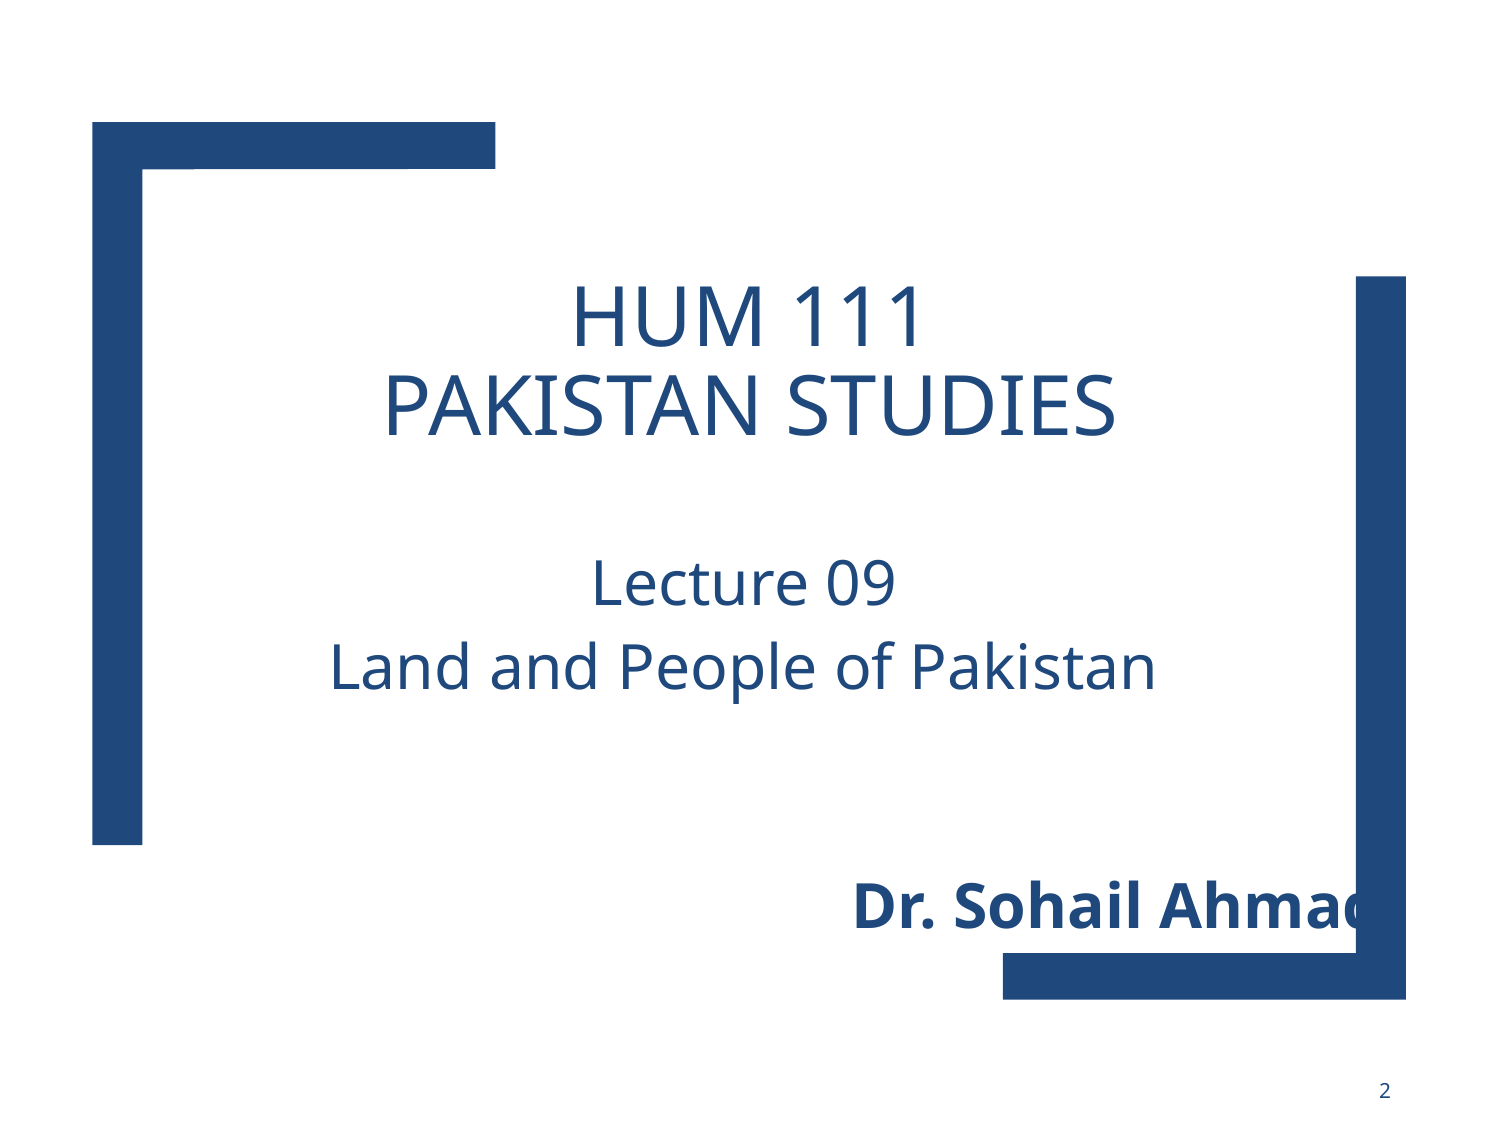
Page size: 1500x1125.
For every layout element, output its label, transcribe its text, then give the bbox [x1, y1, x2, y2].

text_box Dr. Sohail Ahmad [671, 849, 1500, 1017]
title HUM 111 Pakistan Studies [236, 162, 1265, 461]
slide_number 2 [1209, 1058, 1406, 1125]
subtitle Lecture 09 Land and People of Pakistan [137, 526, 1350, 778]
